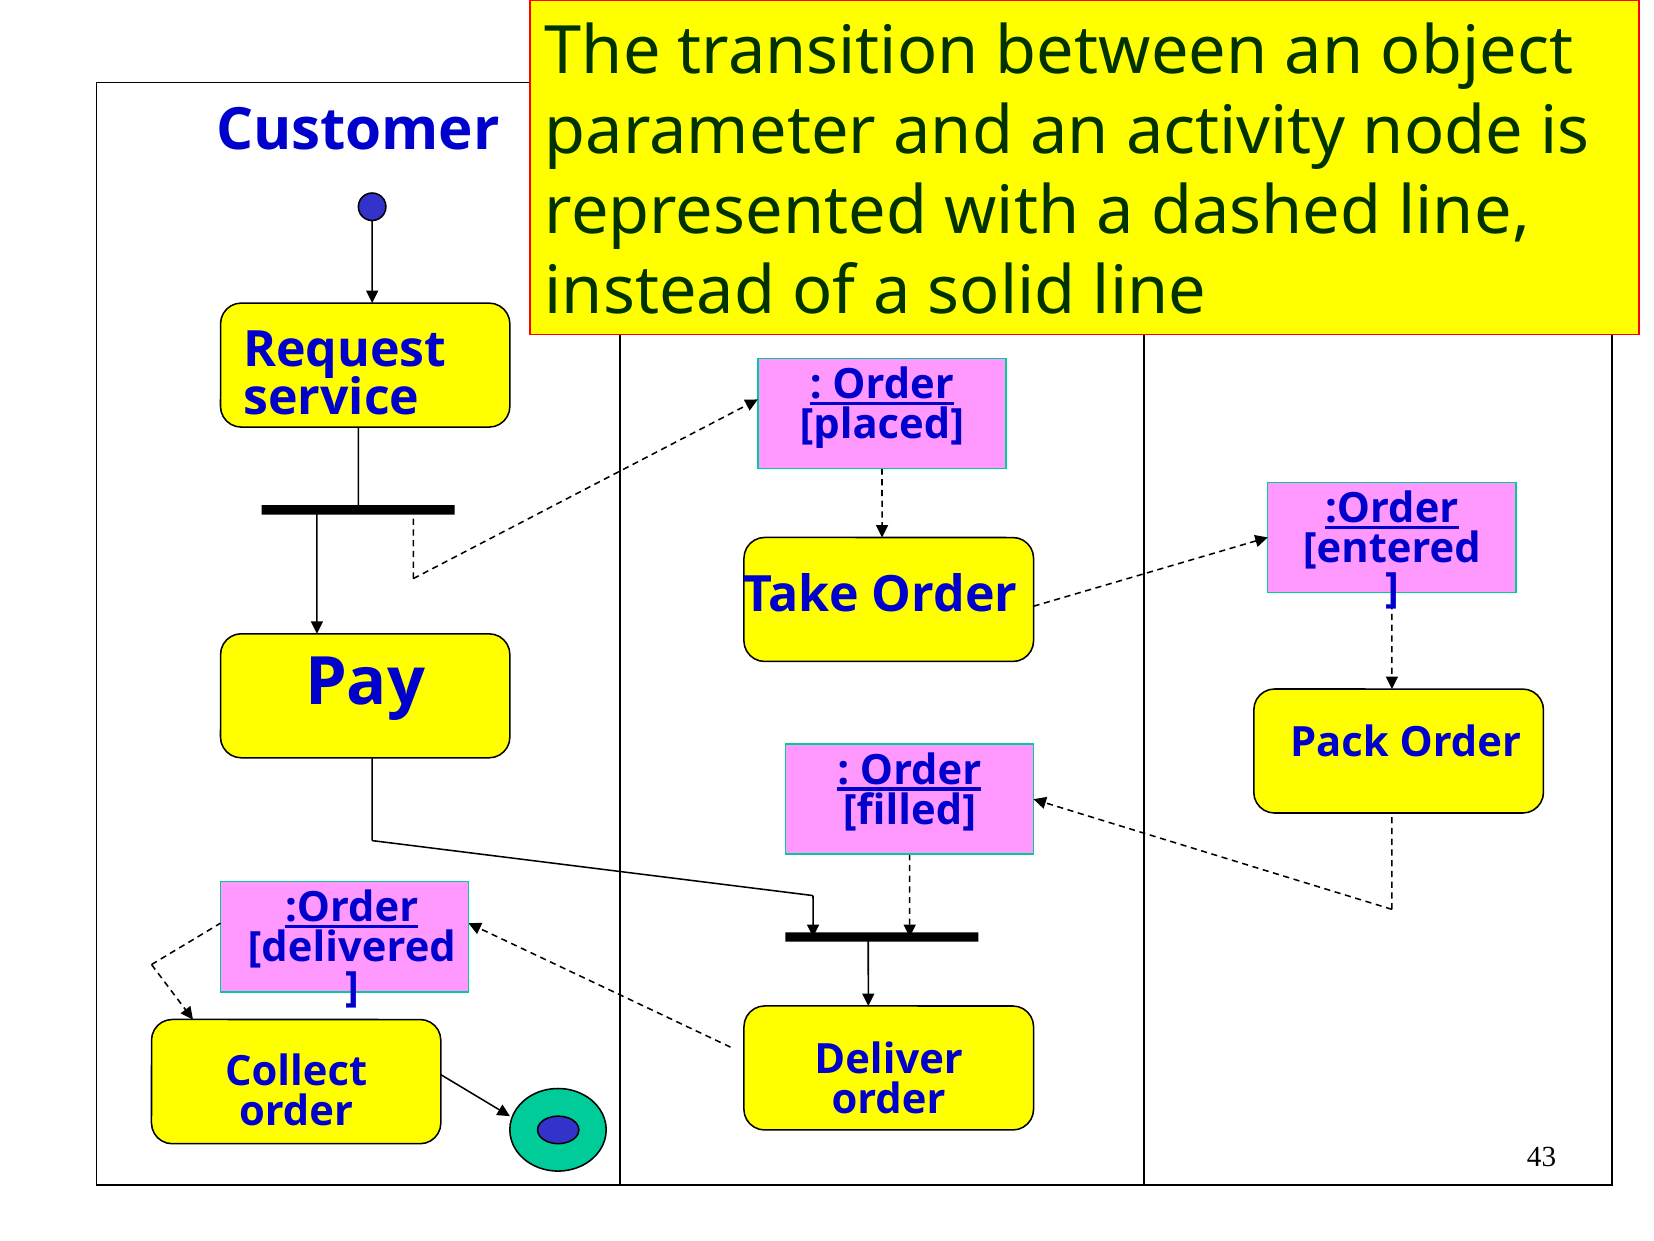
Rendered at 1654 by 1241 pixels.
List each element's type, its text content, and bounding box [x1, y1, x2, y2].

text_box :Order [entered] [1281, 482, 1503, 619]
text_box Pack Order [1267, 716, 1544, 773]
text_box [151, 1019, 441, 1144]
text_box [220, 881, 226, 993]
text_box [806, 895, 820, 937]
text_box [537, 1116, 579, 1144]
text_box [1254, 534, 1268, 547]
text_box [757, 358, 1006, 469]
text_box [1503, 482, 1516, 593]
text_box [220, 633, 510, 758]
text_box [440, 1074, 510, 1117]
text_box [875, 524, 889, 538]
text_box [310, 509, 324, 634]
text_box [862, 936, 875, 1006]
text_box Pay [234, 645, 497, 726]
text_box [358, 192, 386, 221]
text_box [785, 841, 1034, 855]
text_box [180, 1005, 193, 1020]
text_box [1253, 688, 1544, 814]
text_box [1385, 670, 1399, 690]
text_box [620, 335, 1143, 1185]
text_box : Order [filled] [785, 743, 1034, 841]
text_box Deliver order [757, 1033, 1020, 1130]
text_box [477, 922, 483, 935]
text_box [220, 303, 510, 421]
text_box [365, 220, 379, 304]
text_box [739, 399, 758, 411]
text_box [1267, 482, 1281, 593]
text_box The transition between an object parameter and an activity node is represented with a dashed line, instead of a solid line [529, 0, 1640, 335]
text_box [743, 537, 1034, 564]
text_box [1143, 335, 1613, 1185]
text_box [743, 630, 1034, 662]
text_box Take Order [726, 564, 1052, 630]
text_box [1033, 796, 1052, 809]
text_box Customer [123, 96, 529, 169]
text_box [96, 82, 620, 1185]
text_box Collect order [165, 1044, 427, 1142]
text_box :Order [delivered] [226, 881, 477, 1019]
text_box Request service [226, 320, 530, 433]
text_box : Order [placed] [771, 358, 993, 455]
text_box [903, 920, 916, 937]
text_box [743, 1005, 1034, 1129]
